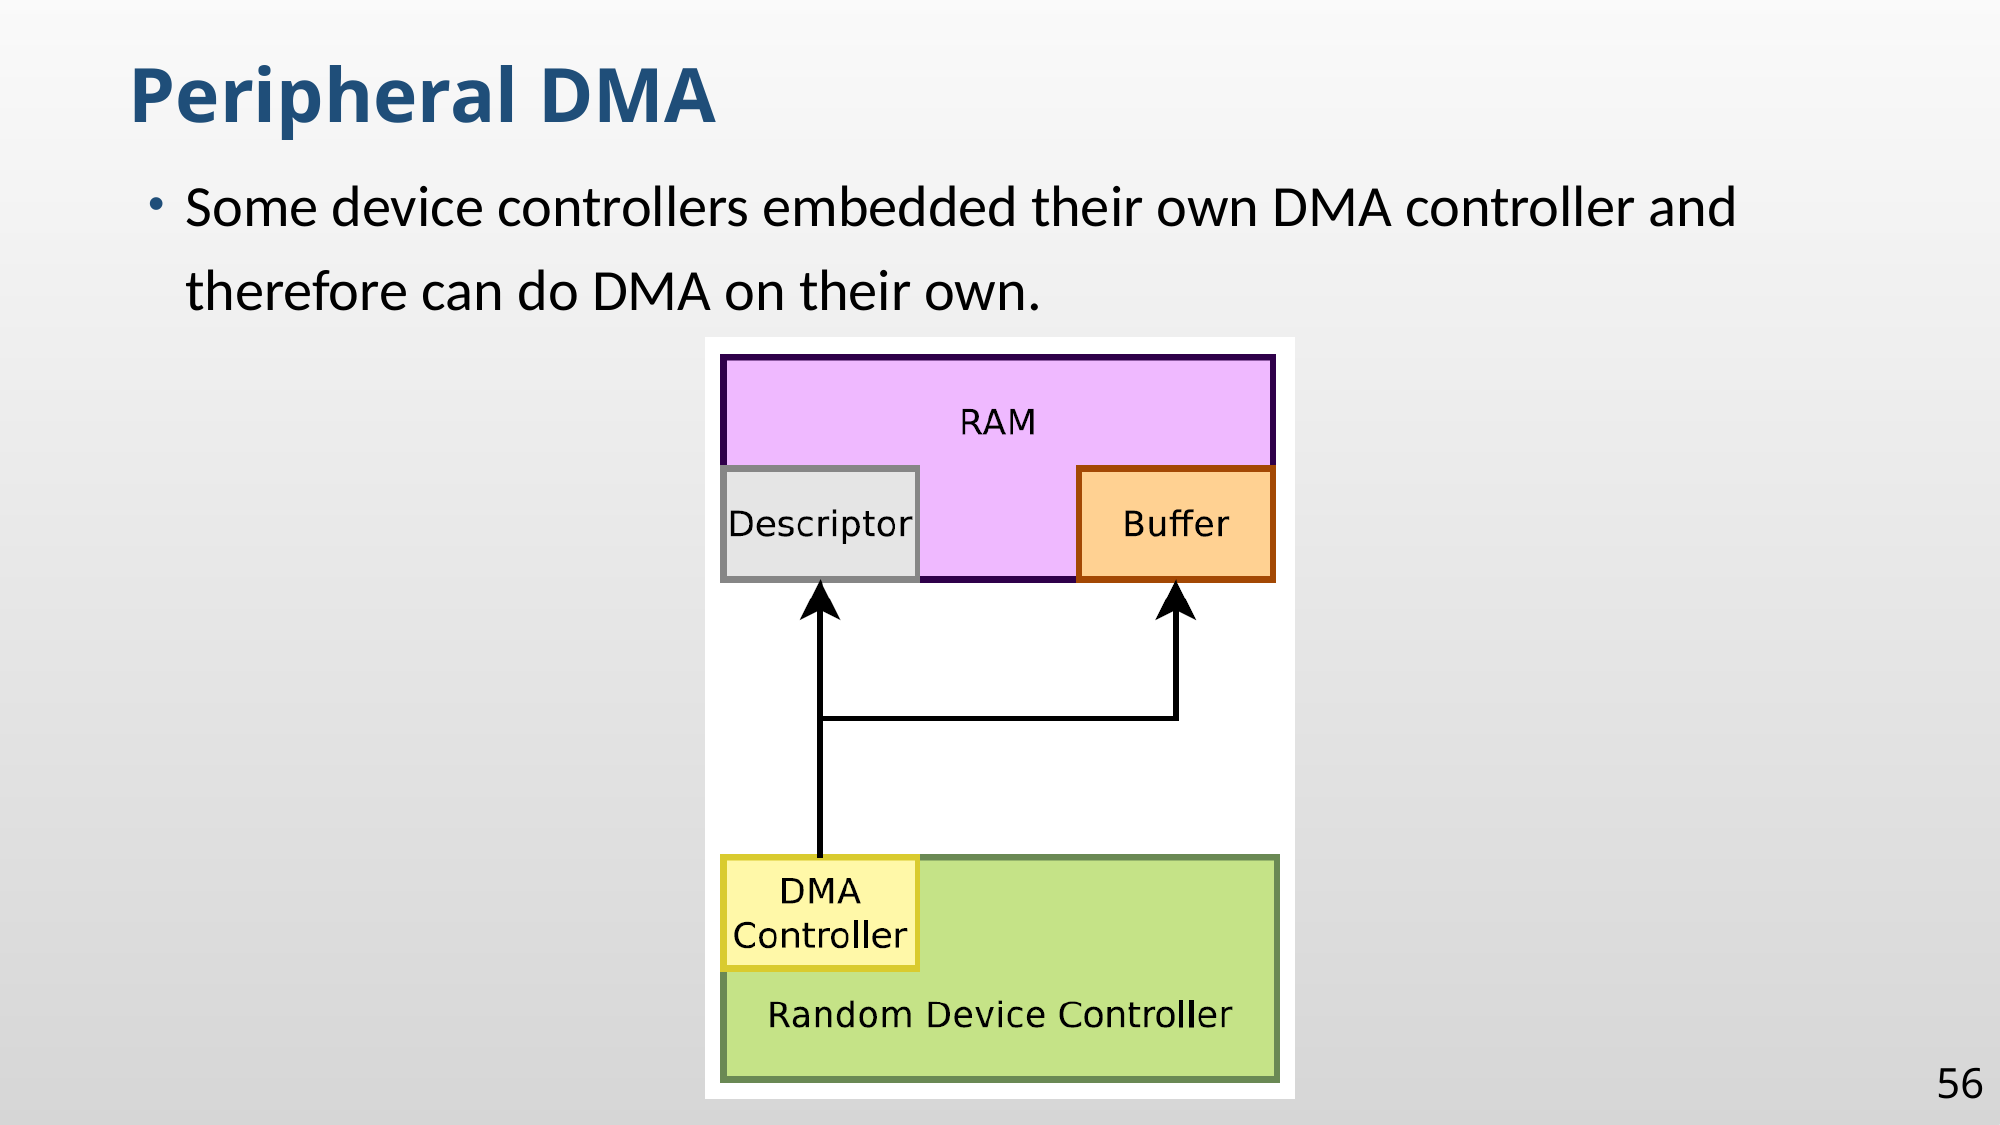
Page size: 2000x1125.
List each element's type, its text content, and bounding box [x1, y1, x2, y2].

picture [705, 337, 1295, 1099]
text_box 56 [1811, 1070, 2000, 1101]
text_box Peripheral DMA [113, 30, 1886, 147]
list Some device controllers embedded their own DMA controller and therefore can do DMA on their own. [125, 146, 1945, 1076]
